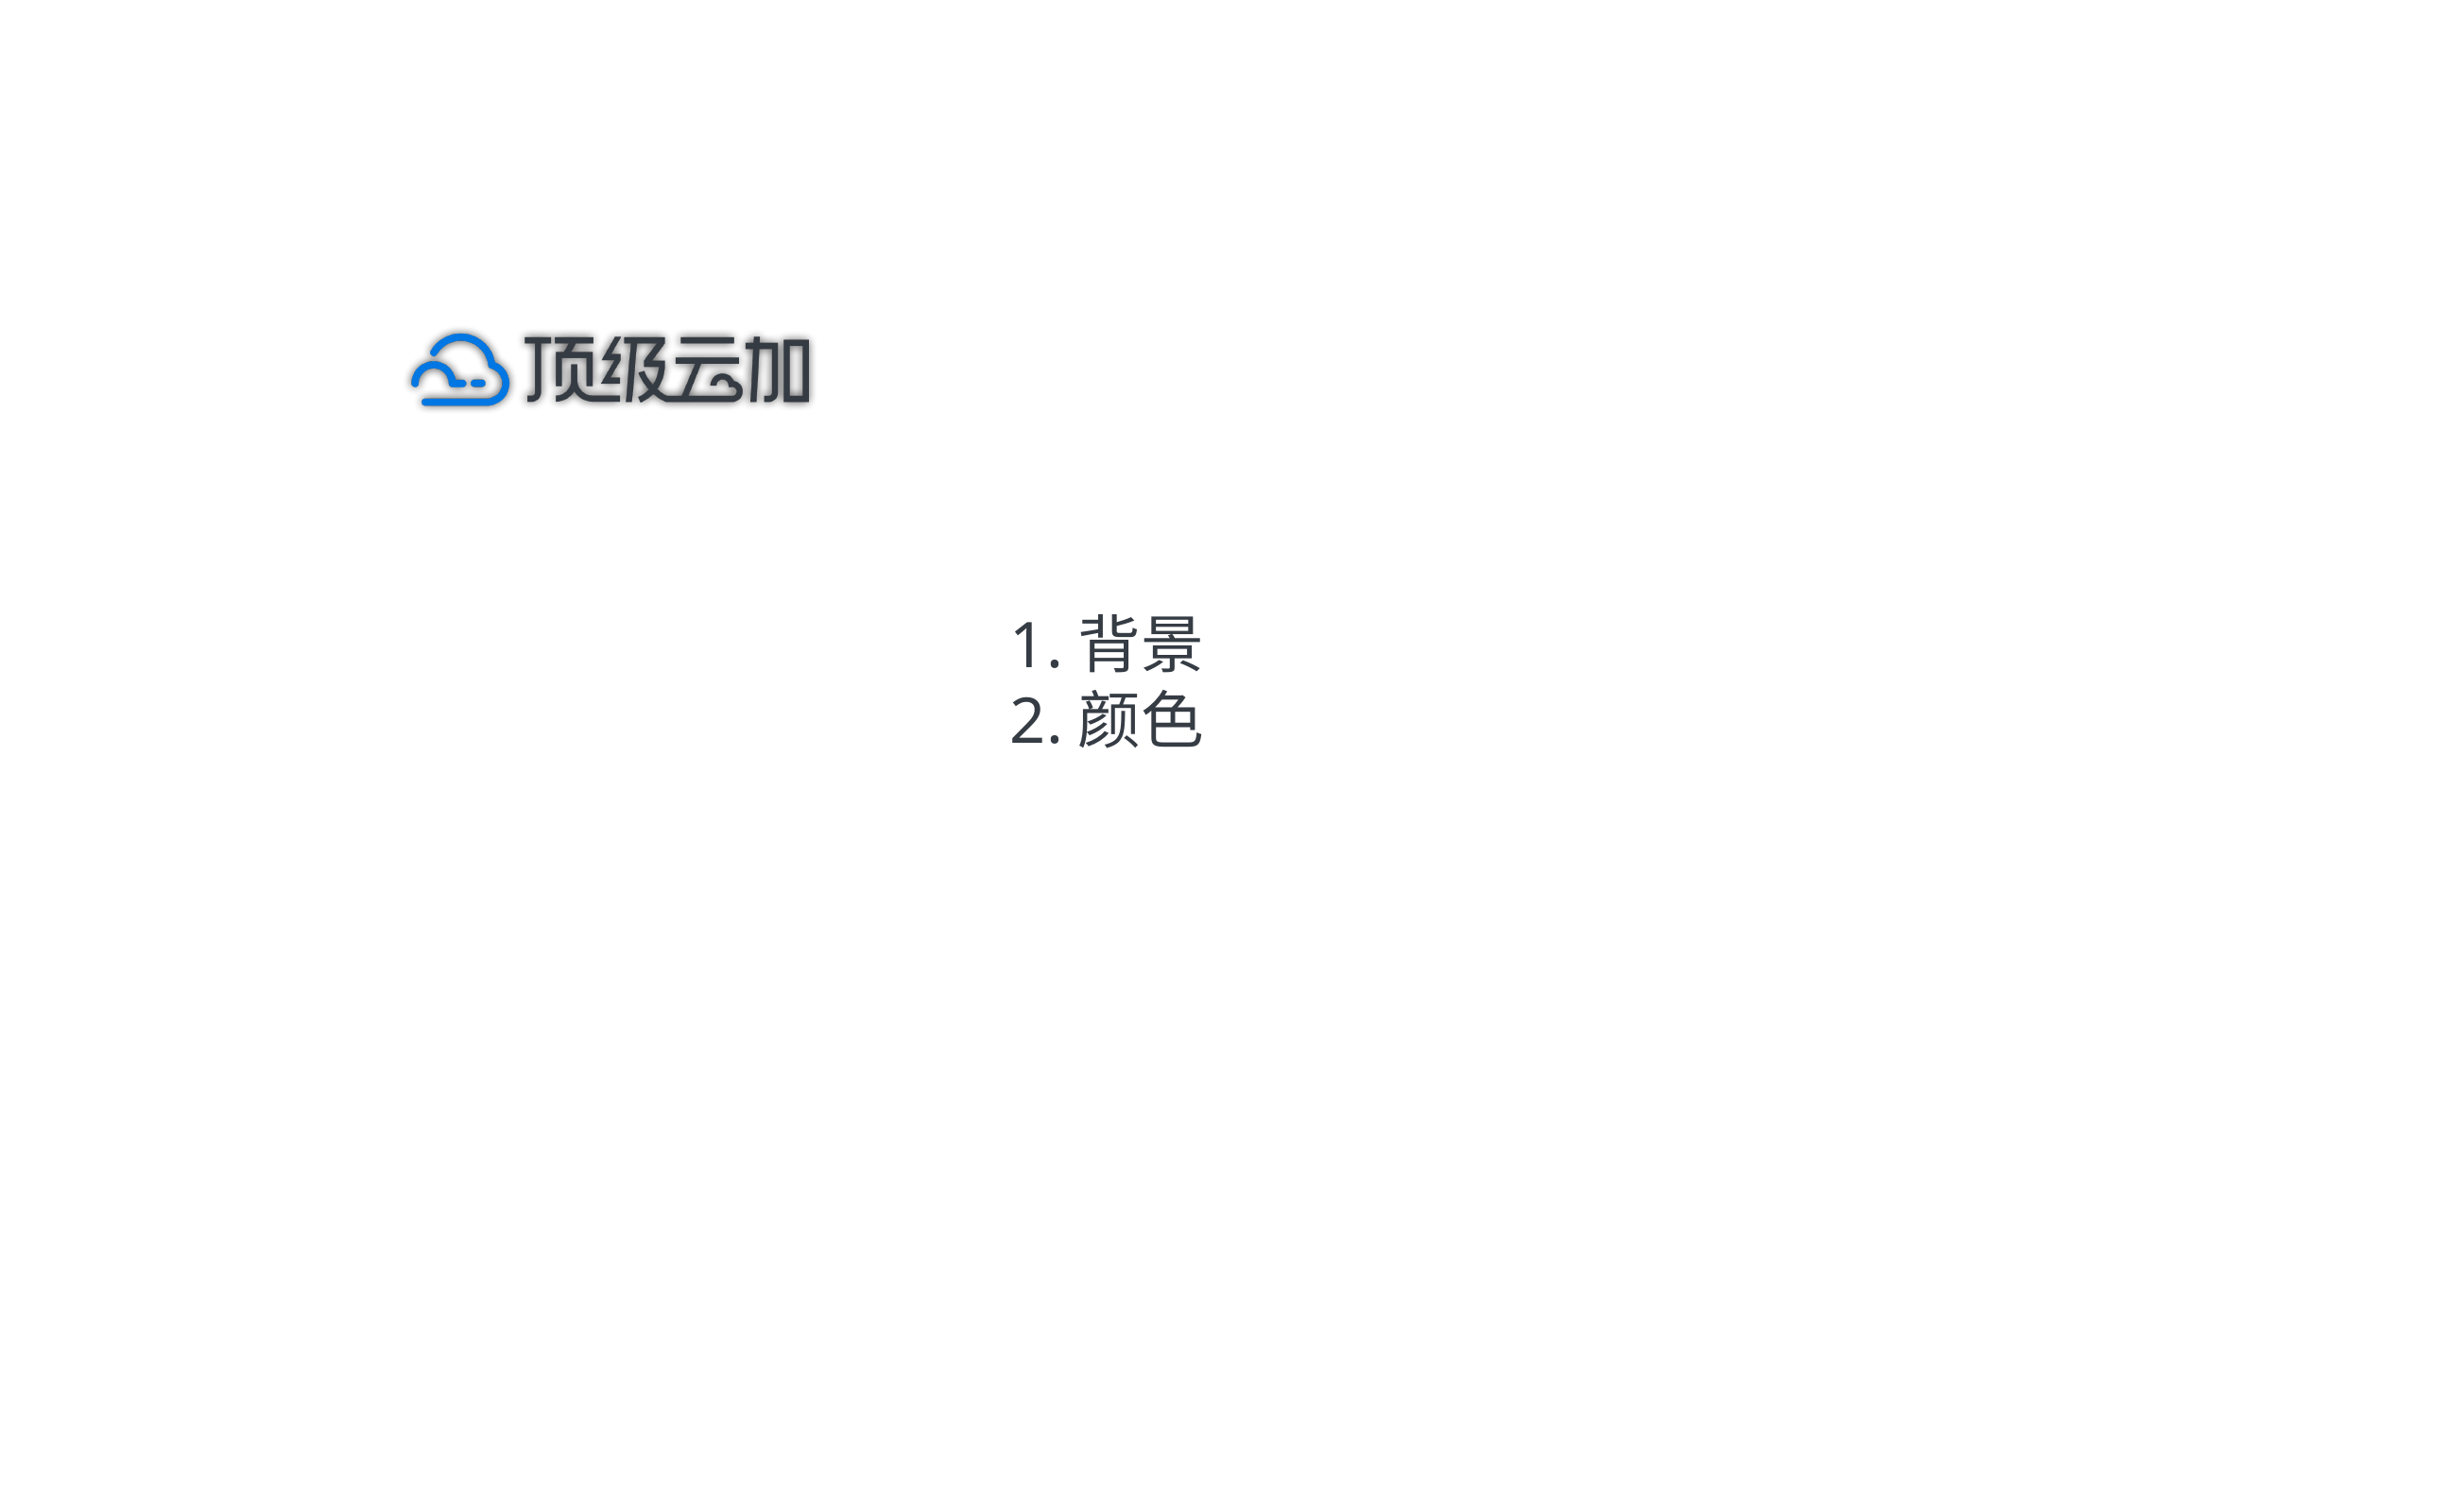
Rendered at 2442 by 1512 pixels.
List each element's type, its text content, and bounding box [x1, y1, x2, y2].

picture [362, 220, 858, 520]
title 1.背景 2.颜色 [1005, 599, 1739, 1014]
